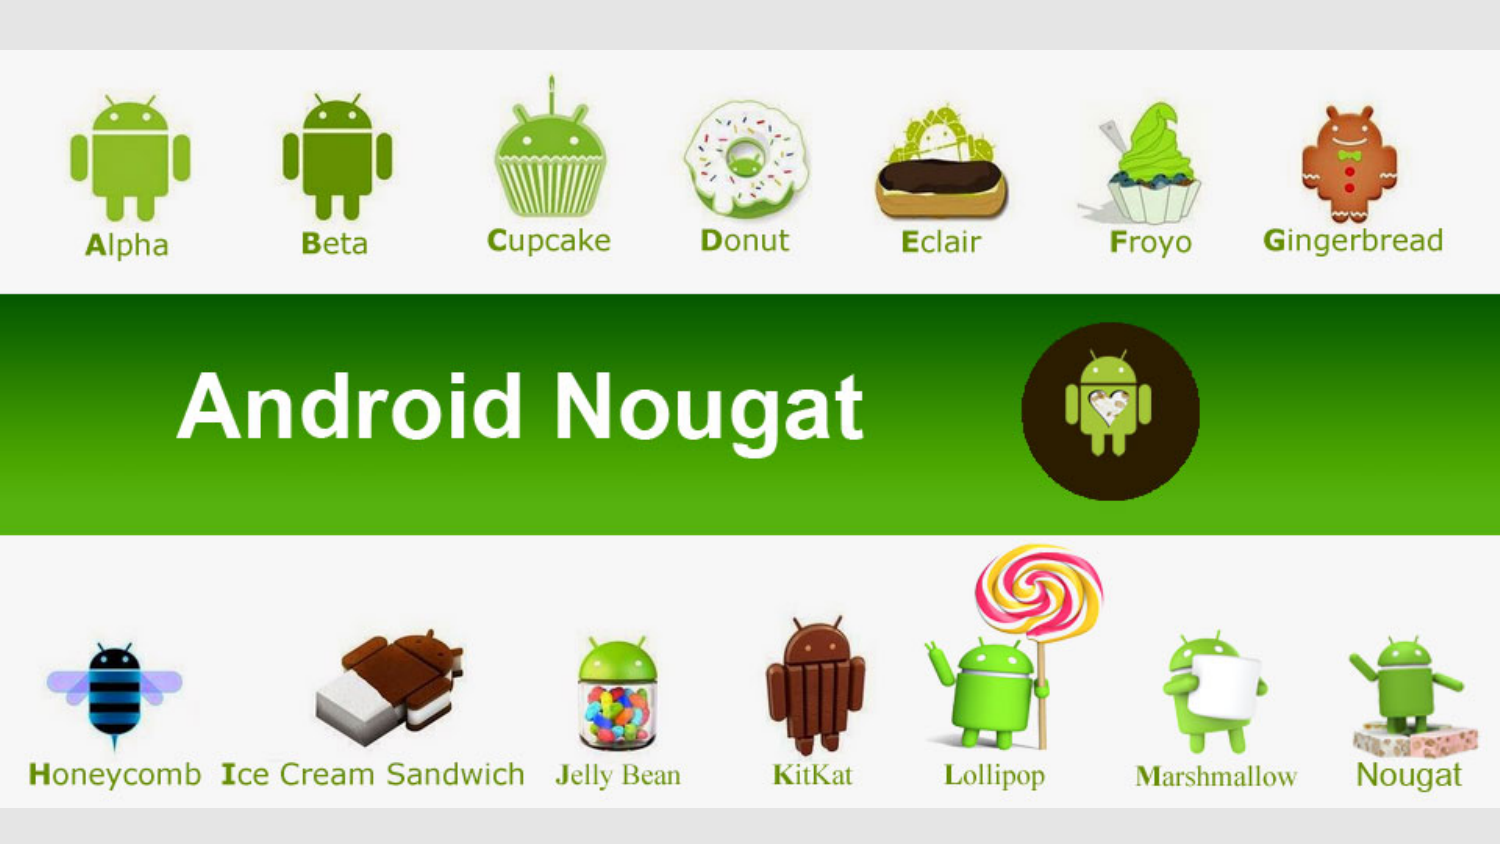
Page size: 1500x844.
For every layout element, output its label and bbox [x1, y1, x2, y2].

picture [0, 50, 1500, 808]
